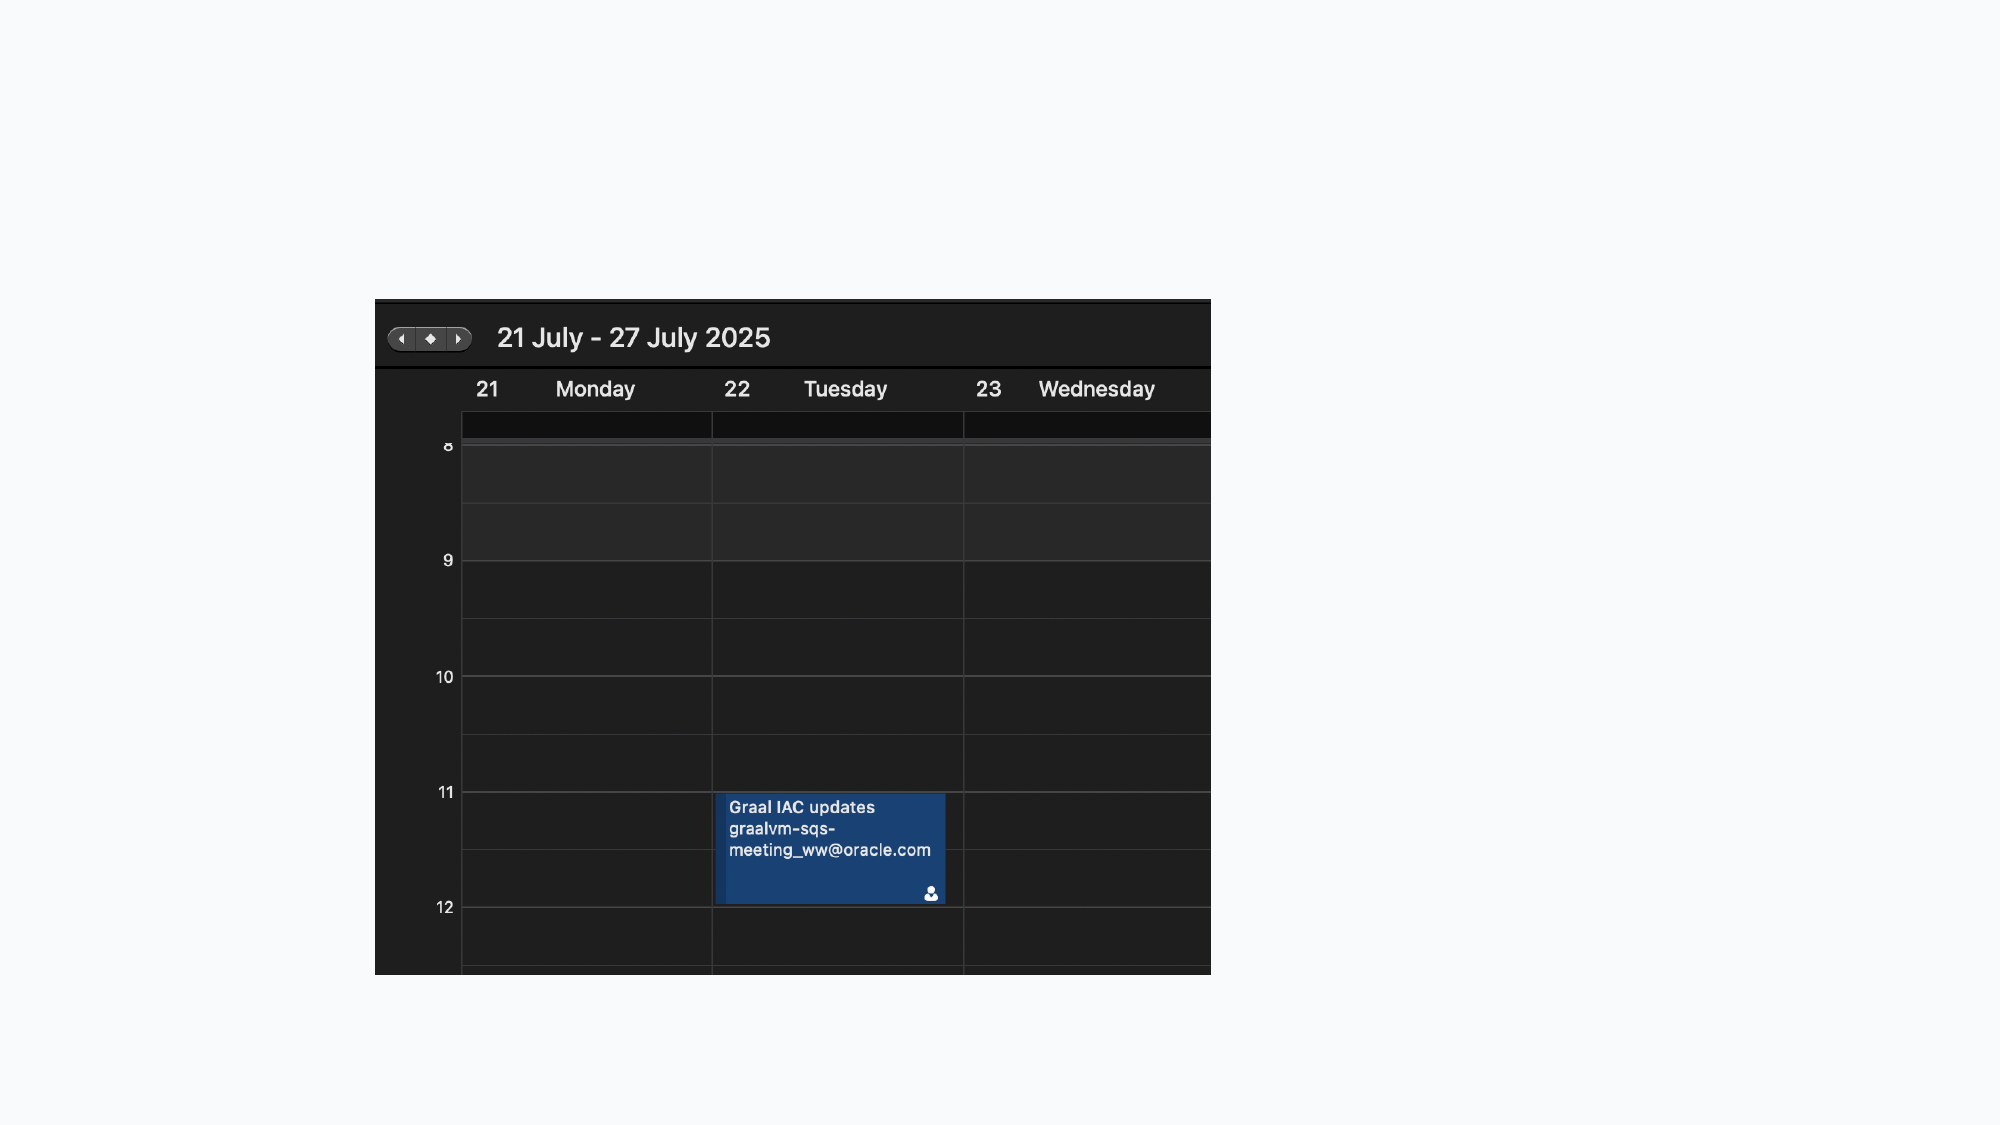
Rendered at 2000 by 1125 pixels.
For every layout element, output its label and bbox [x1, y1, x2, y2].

picture [374, 299, 1211, 976]
